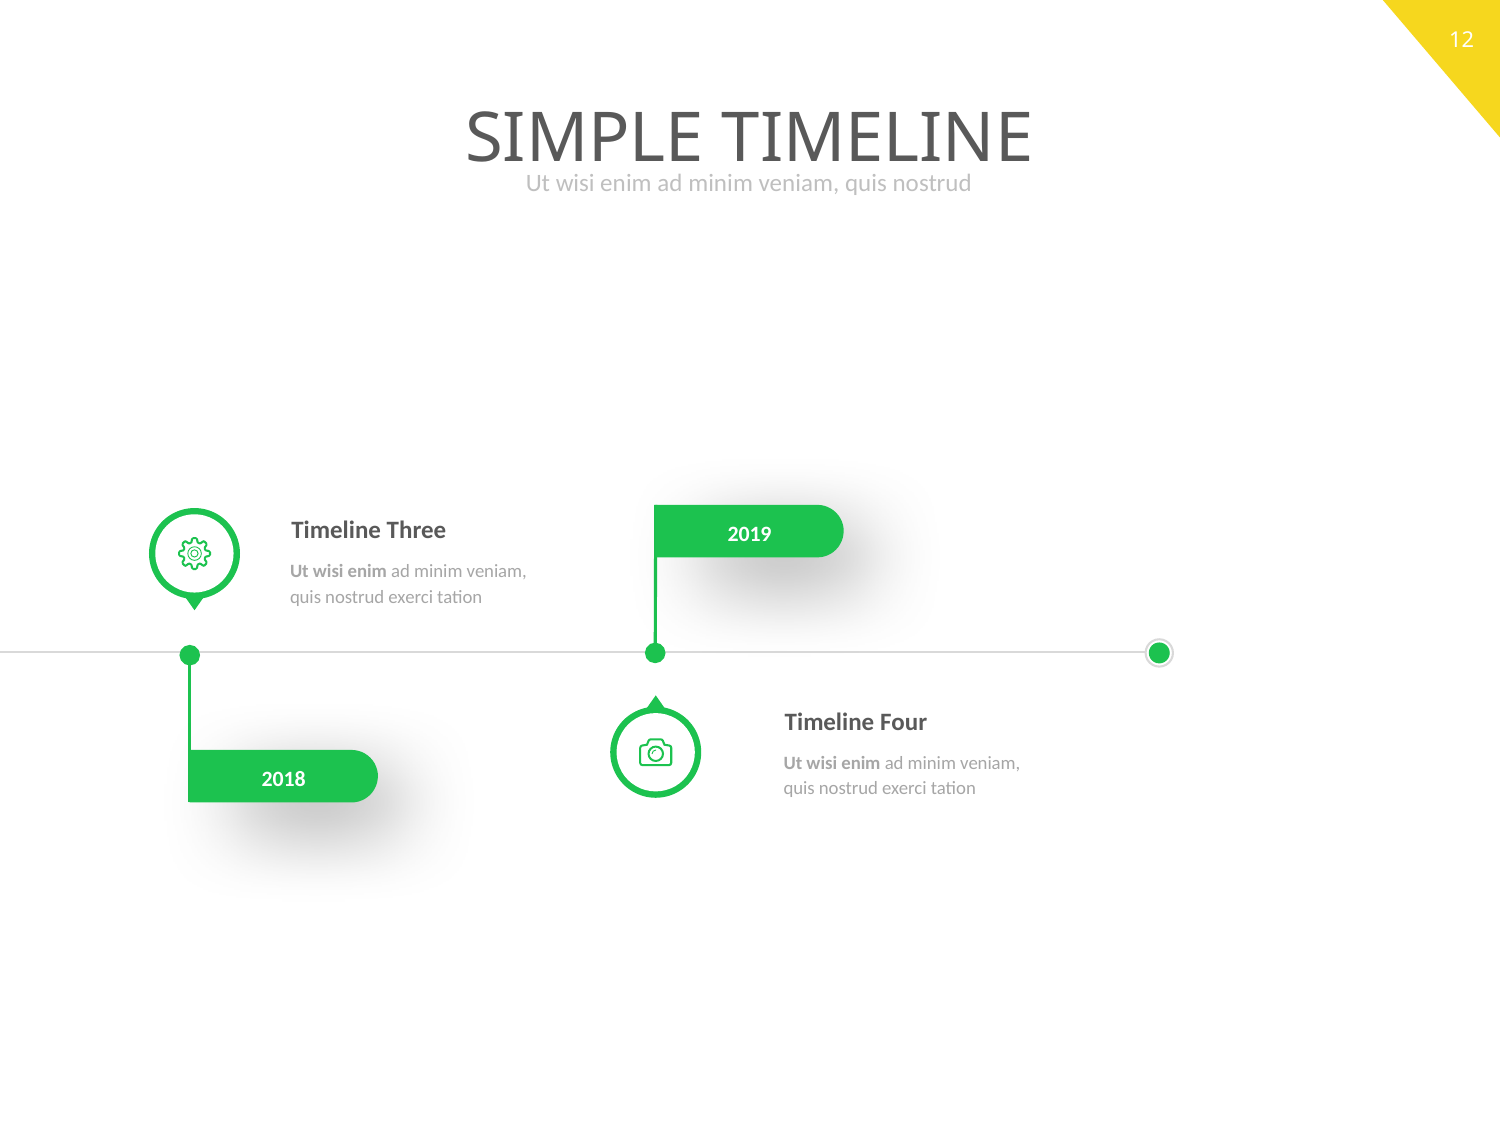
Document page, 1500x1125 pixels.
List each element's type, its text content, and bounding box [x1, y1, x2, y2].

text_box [655, 504, 844, 653]
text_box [768, 698, 1068, 811]
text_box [1145, 639, 1173, 667]
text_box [610, 695, 702, 798]
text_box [149, 507, 241, 611]
title SIMPLE TIMELINE [84, 95, 1414, 205]
list Ut wisi enim ad minim veniam, quis nostrud [209, 163, 1290, 204]
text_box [189, 655, 378, 803]
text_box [275, 506, 575, 619]
